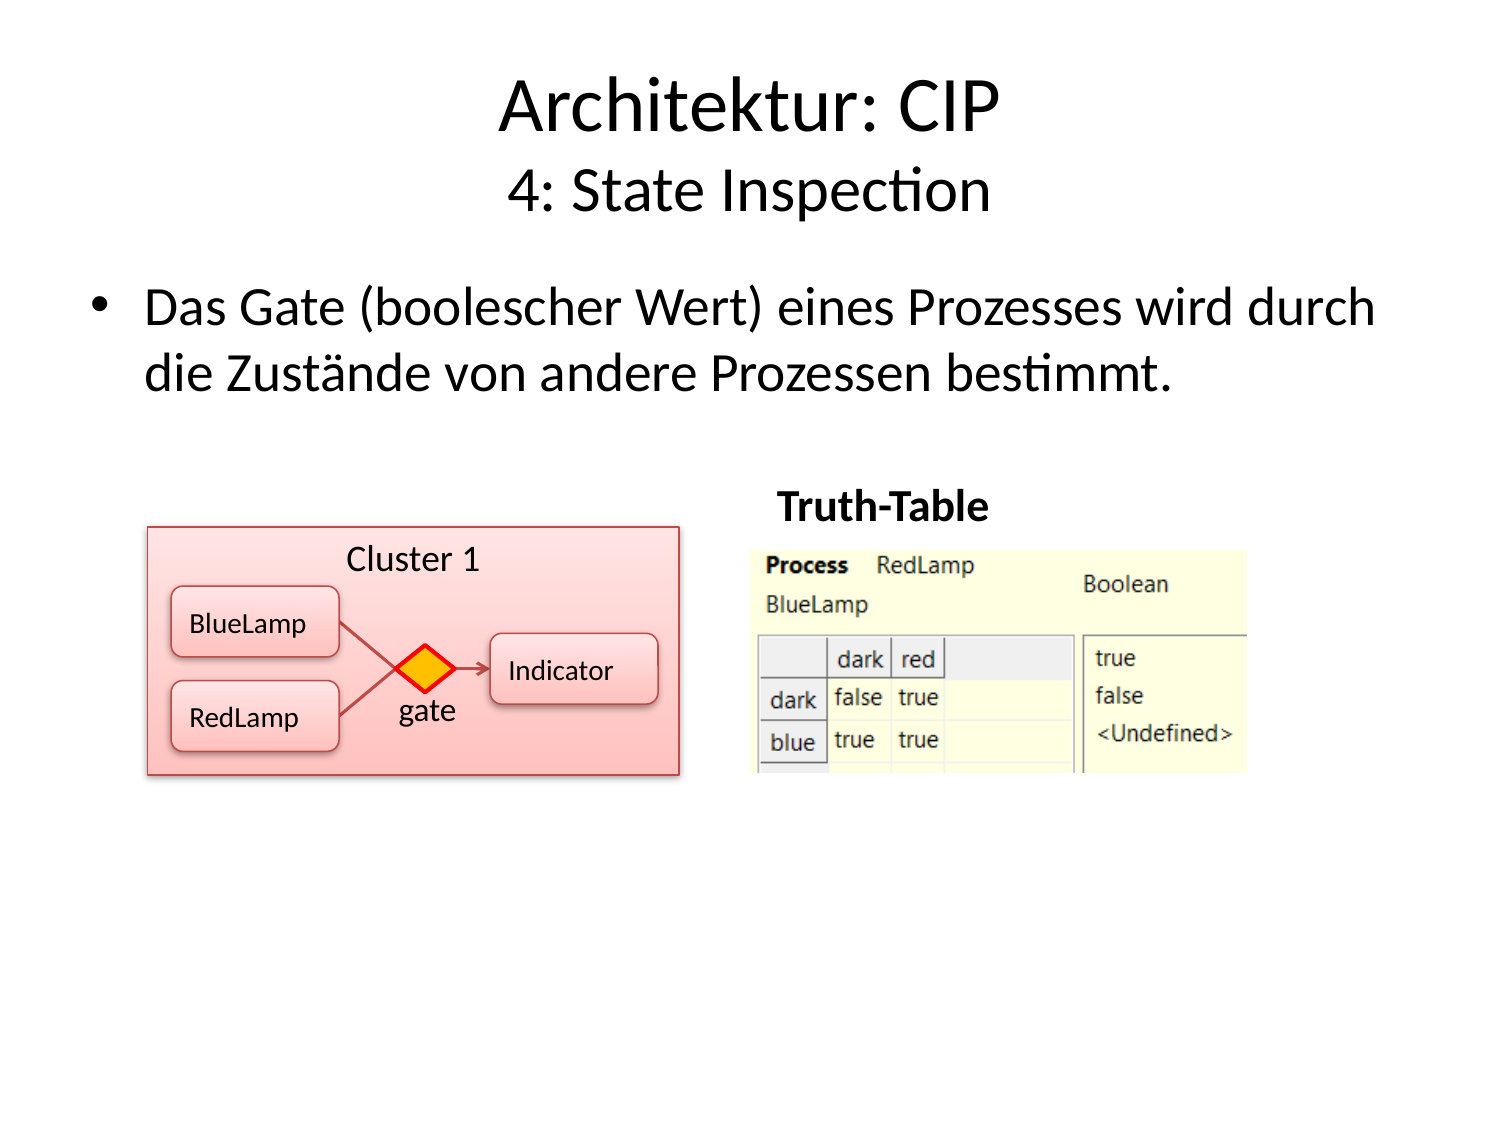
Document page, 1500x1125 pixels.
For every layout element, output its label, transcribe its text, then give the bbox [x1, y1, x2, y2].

text_box gate [383, 680, 479, 728]
list Das Gate (boolescher Wert) eines Prozesses wird durch die Zustände von andere Prozessen bestimmt. [75, 262, 1425, 445]
text_box BlueLamp [170, 585, 340, 658]
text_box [338, 621, 396, 668]
picture [749, 550, 1248, 773]
text_box Truth-Table [761, 467, 1140, 539]
title Architektur: CIP 4: State Inspection [75, 45, 1425, 233]
text_box Cluster 1 [147, 526, 680, 776]
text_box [338, 668, 396, 717]
text_box [399, 643, 457, 680]
text_box Indicator [489, 632, 659, 705]
text_box RedLamp [170, 679, 340, 753]
